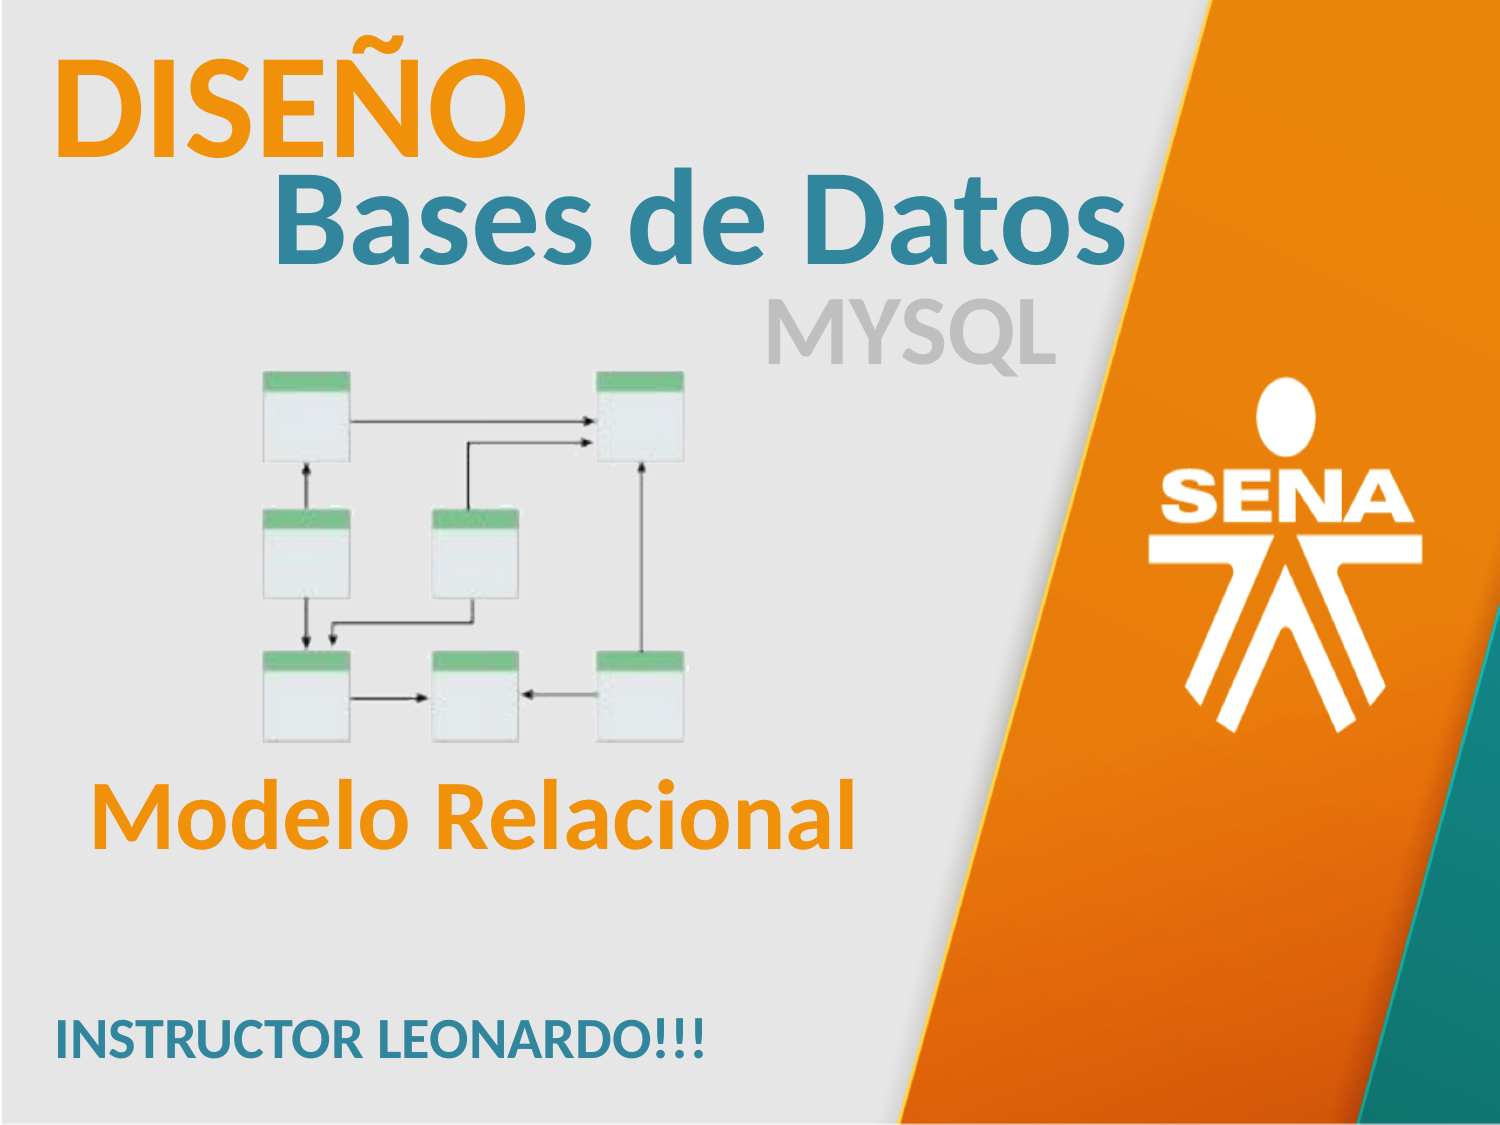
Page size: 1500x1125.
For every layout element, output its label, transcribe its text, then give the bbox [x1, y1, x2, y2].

text_box DISEÑO [35, 20, 1366, 174]
text_box Modelo Relacional [73, 742, 876, 877]
picture [2, 0, 1500, 1125]
text_box Bases de Datos [257, 120, 1144, 300]
text_box INSTRUCTOR LEONARDO!!! [39, 992, 724, 1078]
text_box MYSQL [747, 228, 1366, 421]
